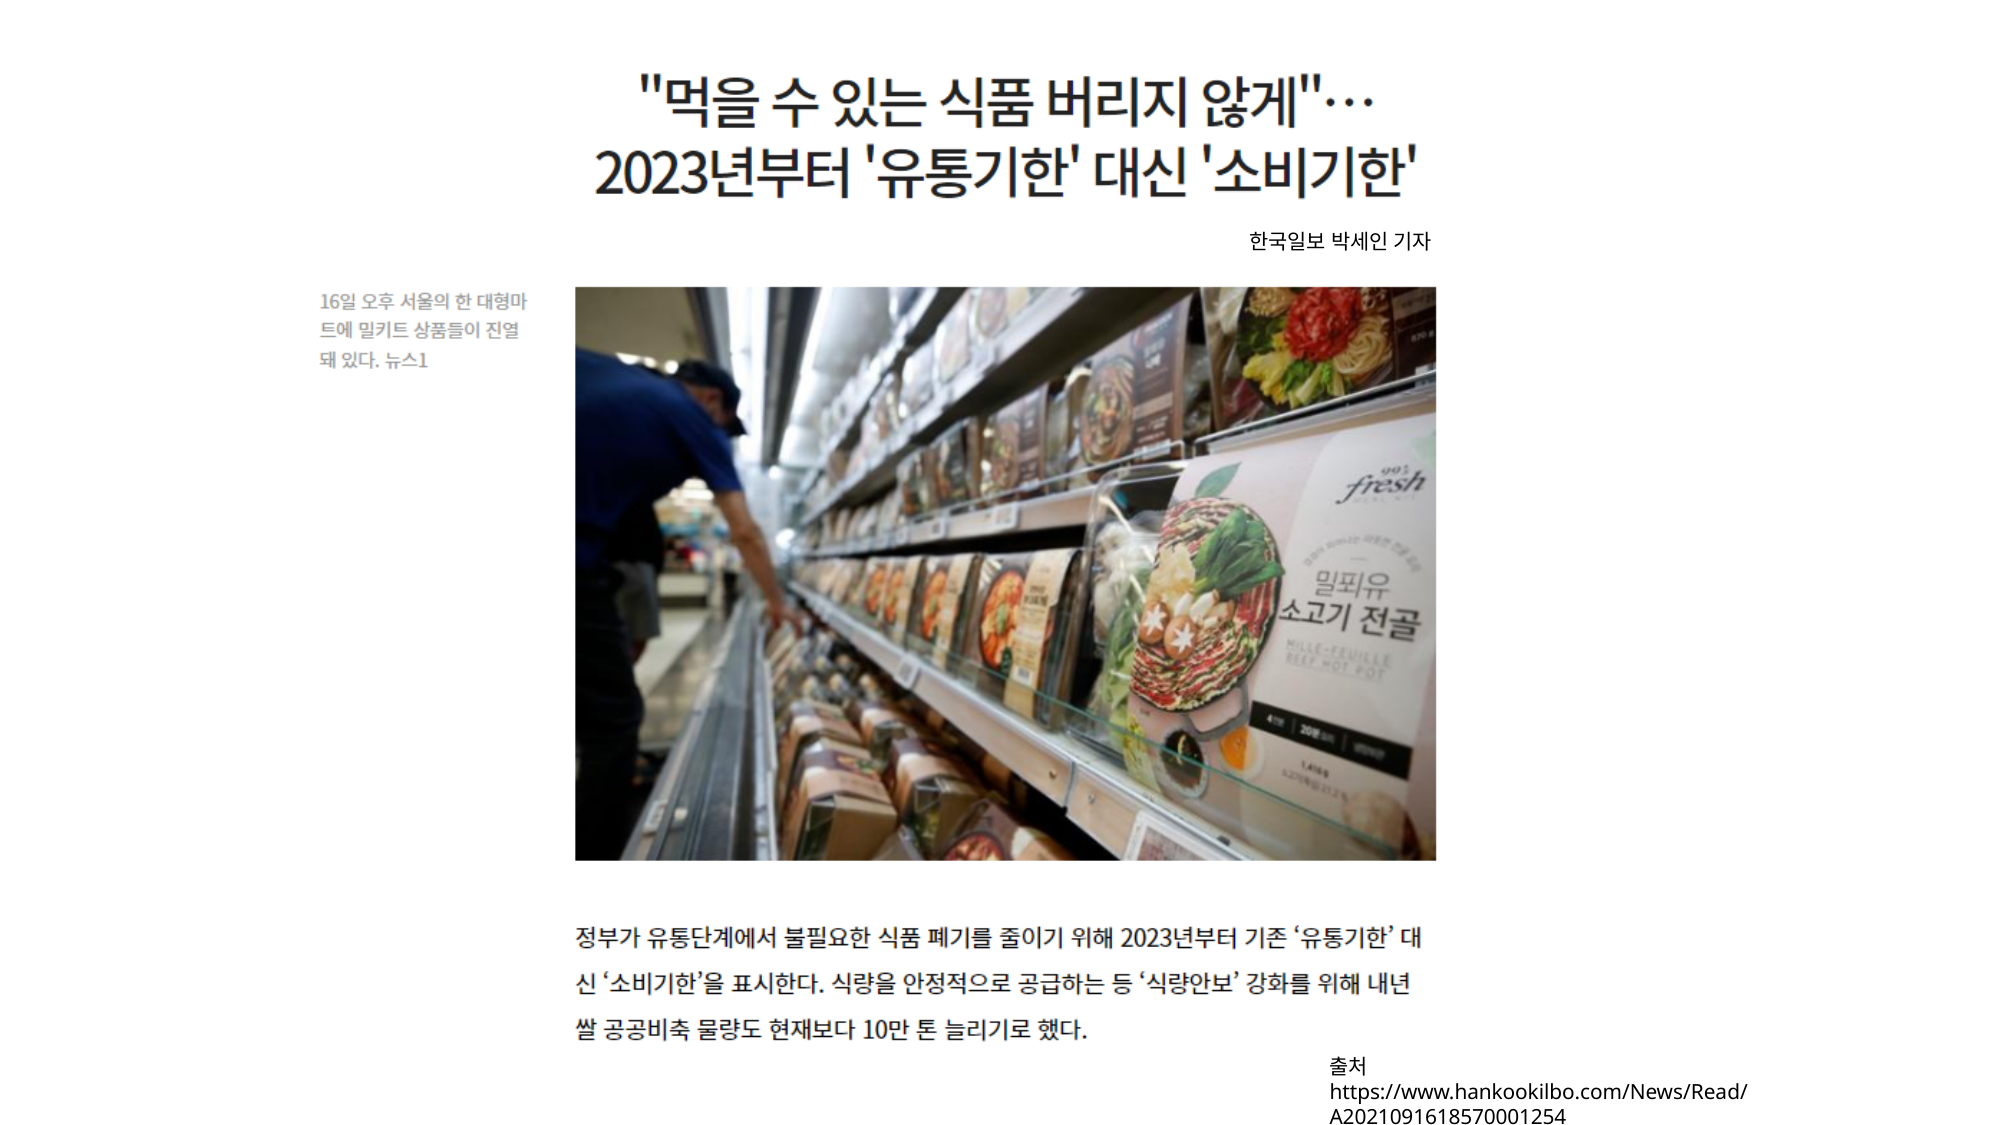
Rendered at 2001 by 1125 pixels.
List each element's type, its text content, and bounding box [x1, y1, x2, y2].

text_box 출처 https://www.hankookilbo.com/News/Read/A2021091618570001254 [1314, 1045, 1991, 1125]
picture [257, 46, 1564, 1079]
